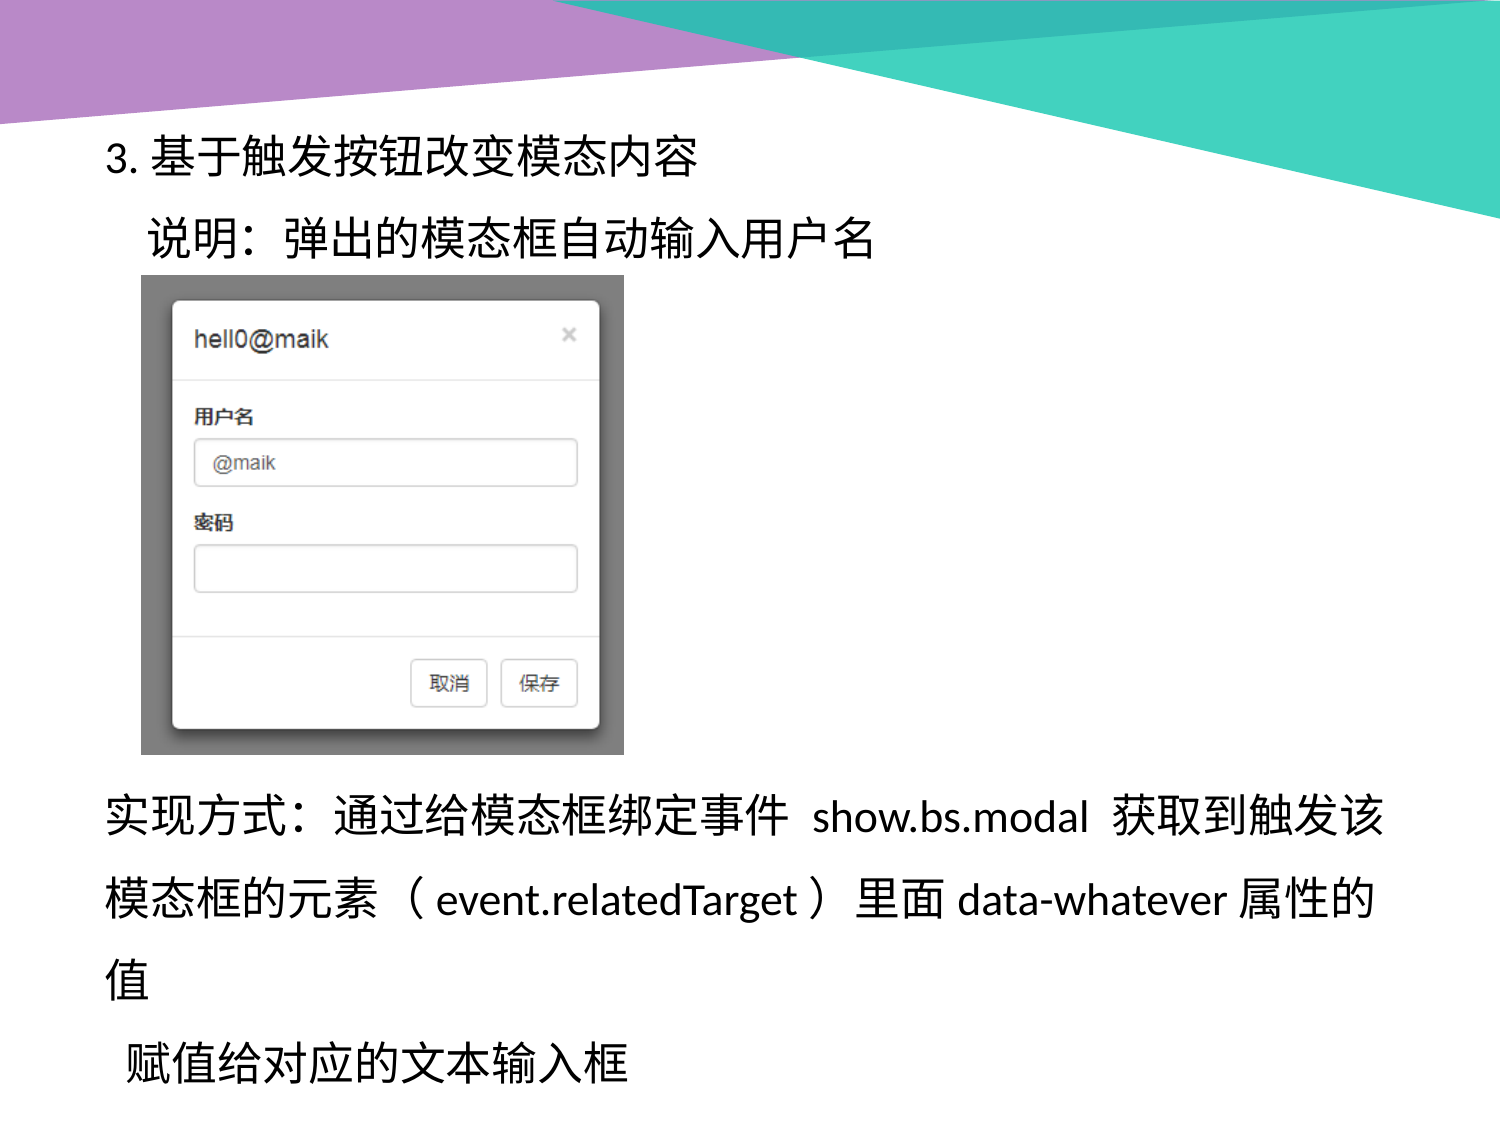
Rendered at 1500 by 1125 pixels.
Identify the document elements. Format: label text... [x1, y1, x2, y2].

picture [141, 275, 624, 755]
text_box 3.基于触发按钮改变模态内容 说明：弹出的模态框自动输入用户名 实现方式：通过给模态框绑定事件 show.bs.modal 获取到触发该模态框的元素（event.relatedTarget）里面data-whatever属性的值 赋值给对应的文本输入框 [89, 92, 1411, 1075]
